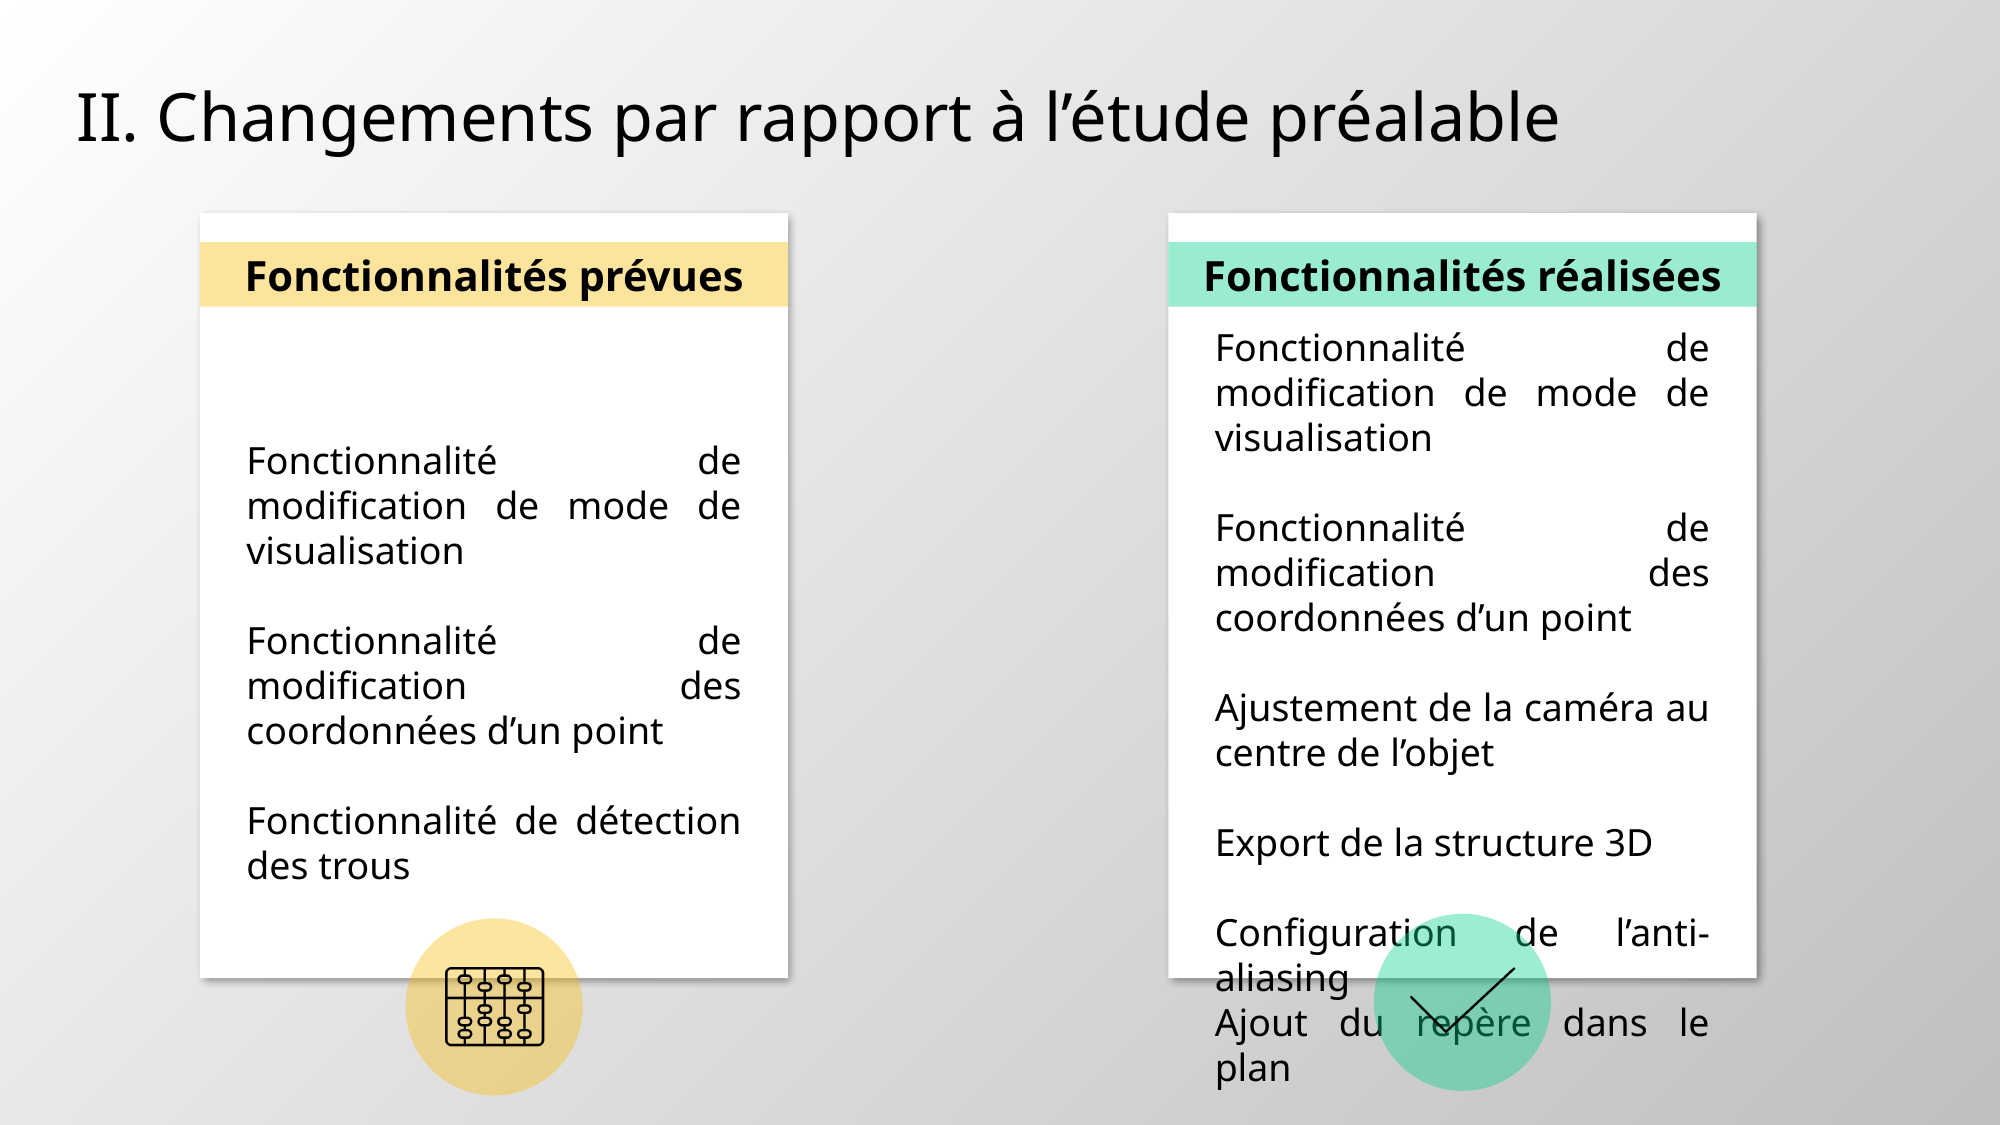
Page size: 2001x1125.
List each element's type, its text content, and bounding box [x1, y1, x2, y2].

picture [1402, 942, 1522, 1062]
text_box Fonctionnalité de modification de mode de visualisation Fonctionnalité de modification des coordonnées d’un point Ajustement de la caméra au centre de l’objet Export de la structure 3D Configuration de l’anti-aliasing Ajout du repère dans le plan [1199, 316, 1725, 1096]
picture [434, 947, 554, 1067]
text_box Fonctionnalités prévues [199, 242, 789, 307]
text_box [198, 212, 790, 980]
text_box II. Changements par rapport à l’étude préalable [61, 66, 1939, 162]
text_box [1372, 912, 1553, 1093]
text_box [1167, 212, 1758, 980]
text_box Fonctionnalité de modification de mode de visualisation Fonctionnalité de modification des coordonnées d’un point Fonctionnalité de détection des trous [231, 429, 757, 895]
text_box [403, 916, 585, 1098]
text_box Fonctionnalités réalisées [1168, 242, 1757, 307]
